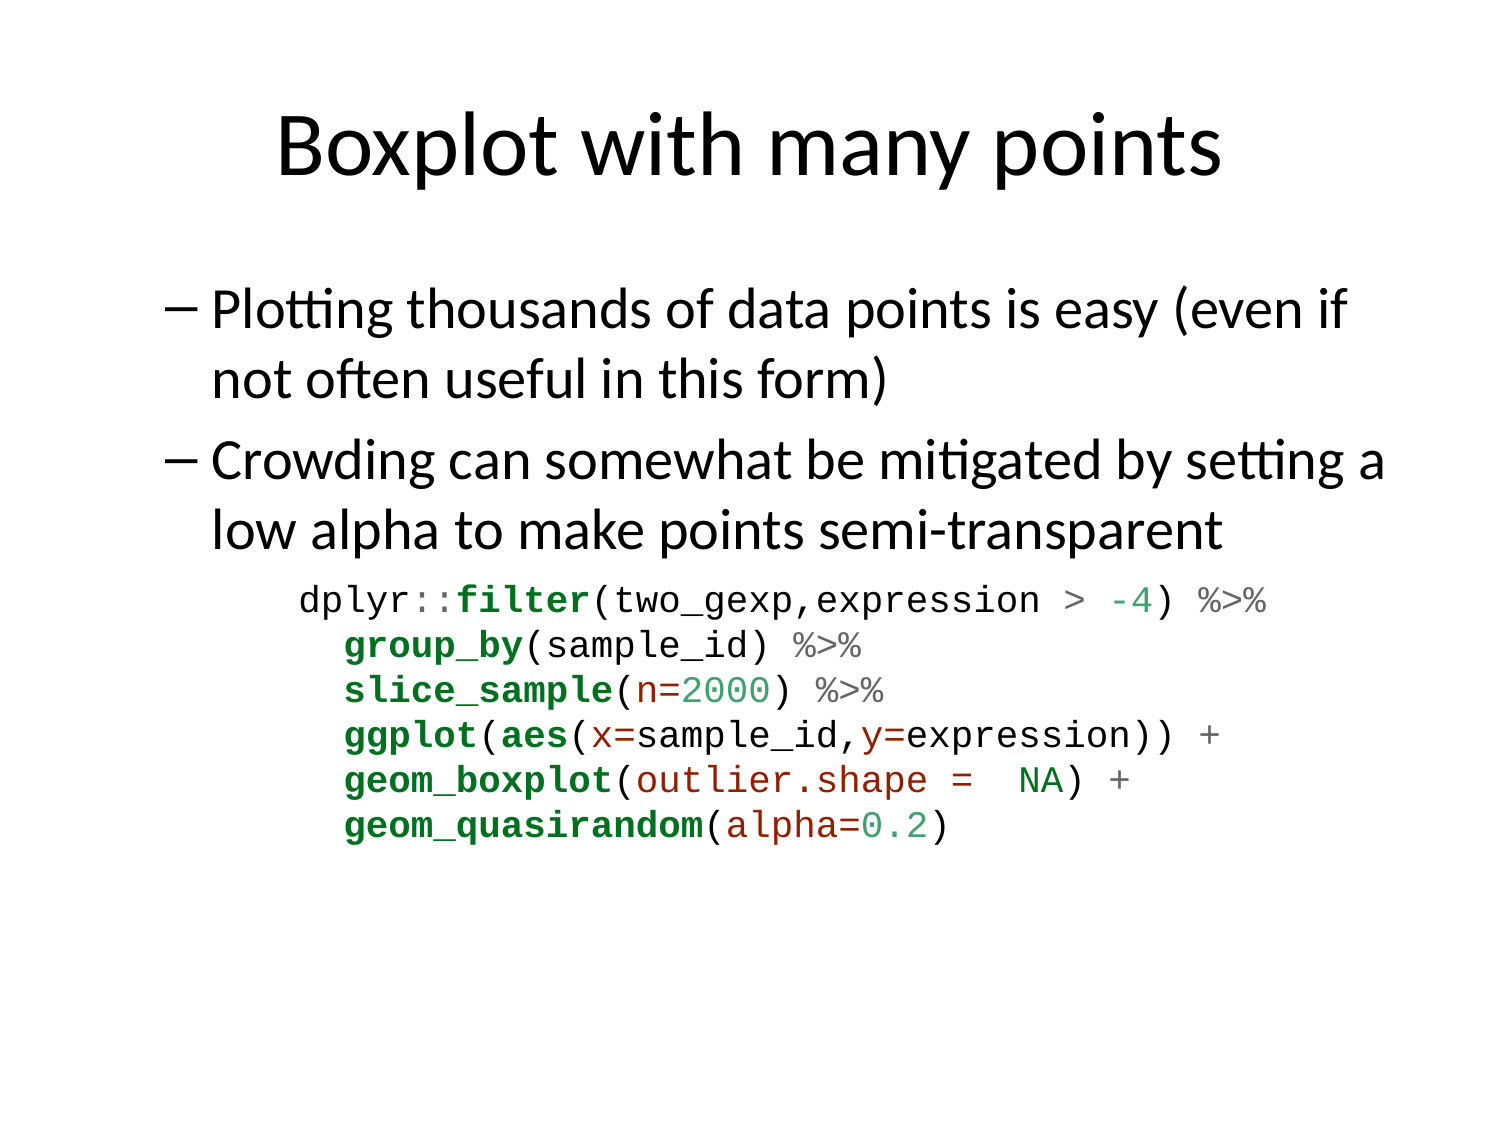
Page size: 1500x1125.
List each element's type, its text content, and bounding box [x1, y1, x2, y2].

title Boxplot with many points [75, 45, 1425, 233]
list Plotting thousands of data points is easy (even if not often useful in this form) Crowding can somewhat be mitigated by setting a low alpha to make points semi-transparent dplyr::filter(two_gexp,expression > -4) %>% group_by(sample_id) %>% slice_sample(n=2000) %>% ggplot(aes(x=sample_id,y=expression)) + geom_boxplot(outlier.shape = NA) + geom_quasirandom(alpha=0.2) [75, 262, 1425, 1005]
